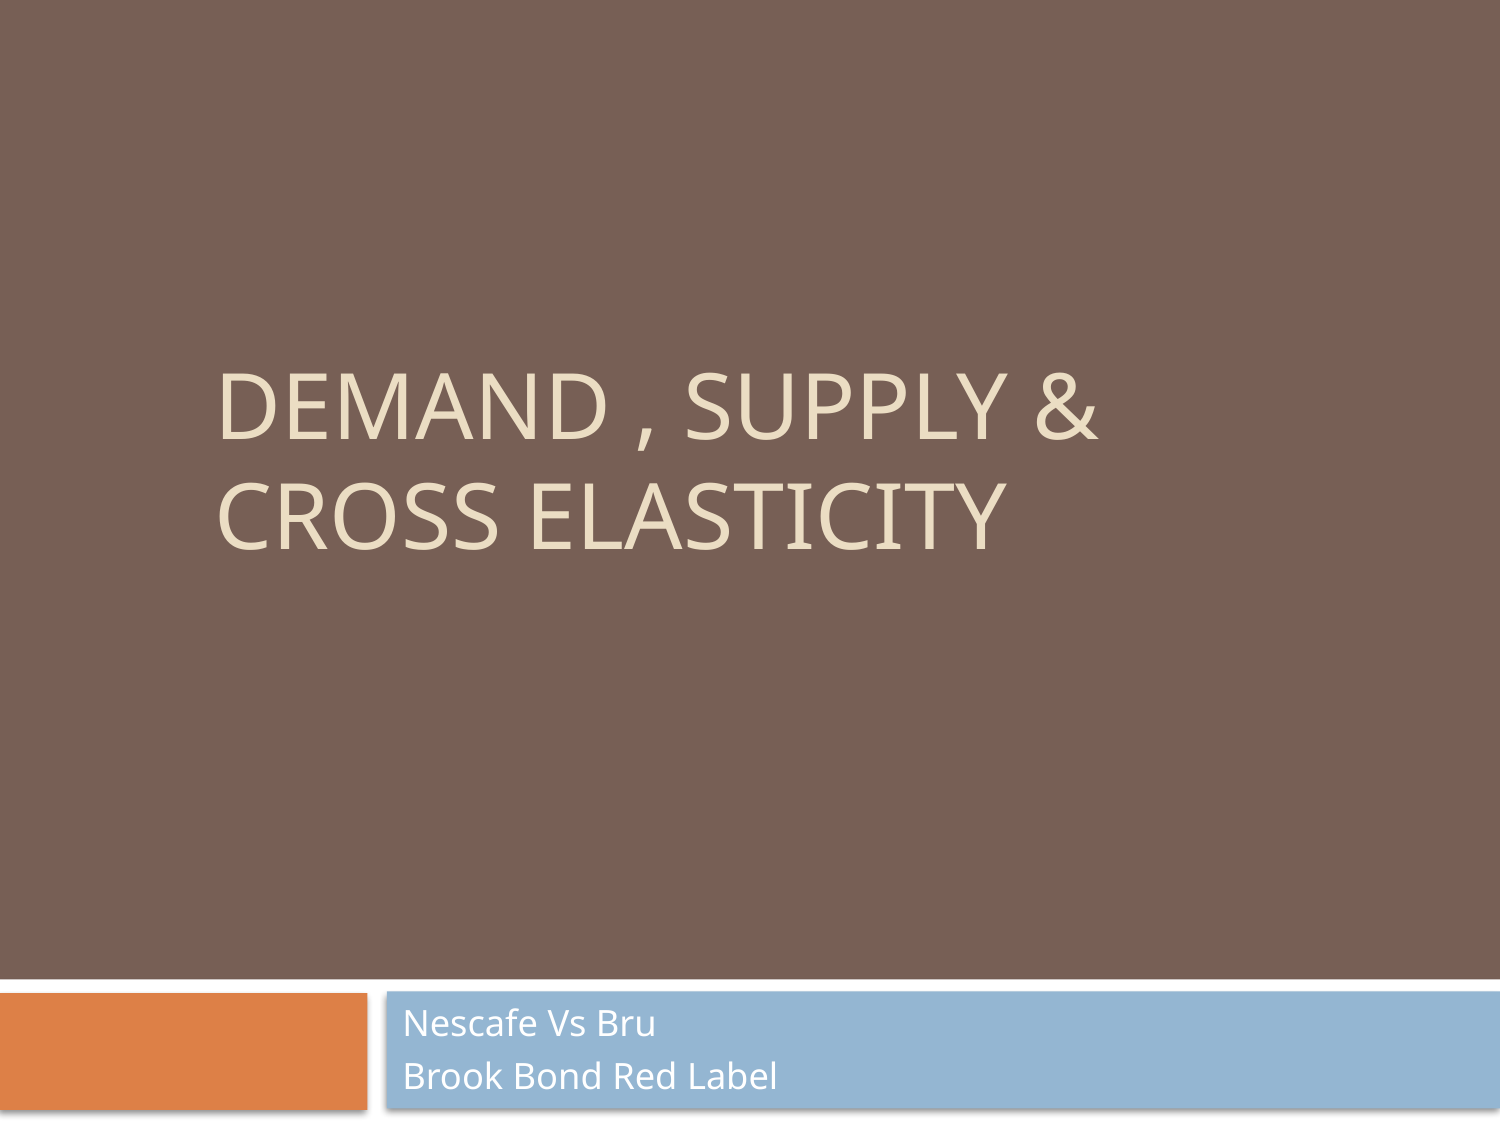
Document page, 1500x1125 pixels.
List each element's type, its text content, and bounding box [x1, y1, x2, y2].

subtitle Nescafe Vs Bru Brook Bond Red Label [387, 992, 1488, 1105]
title Demand , Supply & Cross Elasticity [200, 275, 1263, 575]
